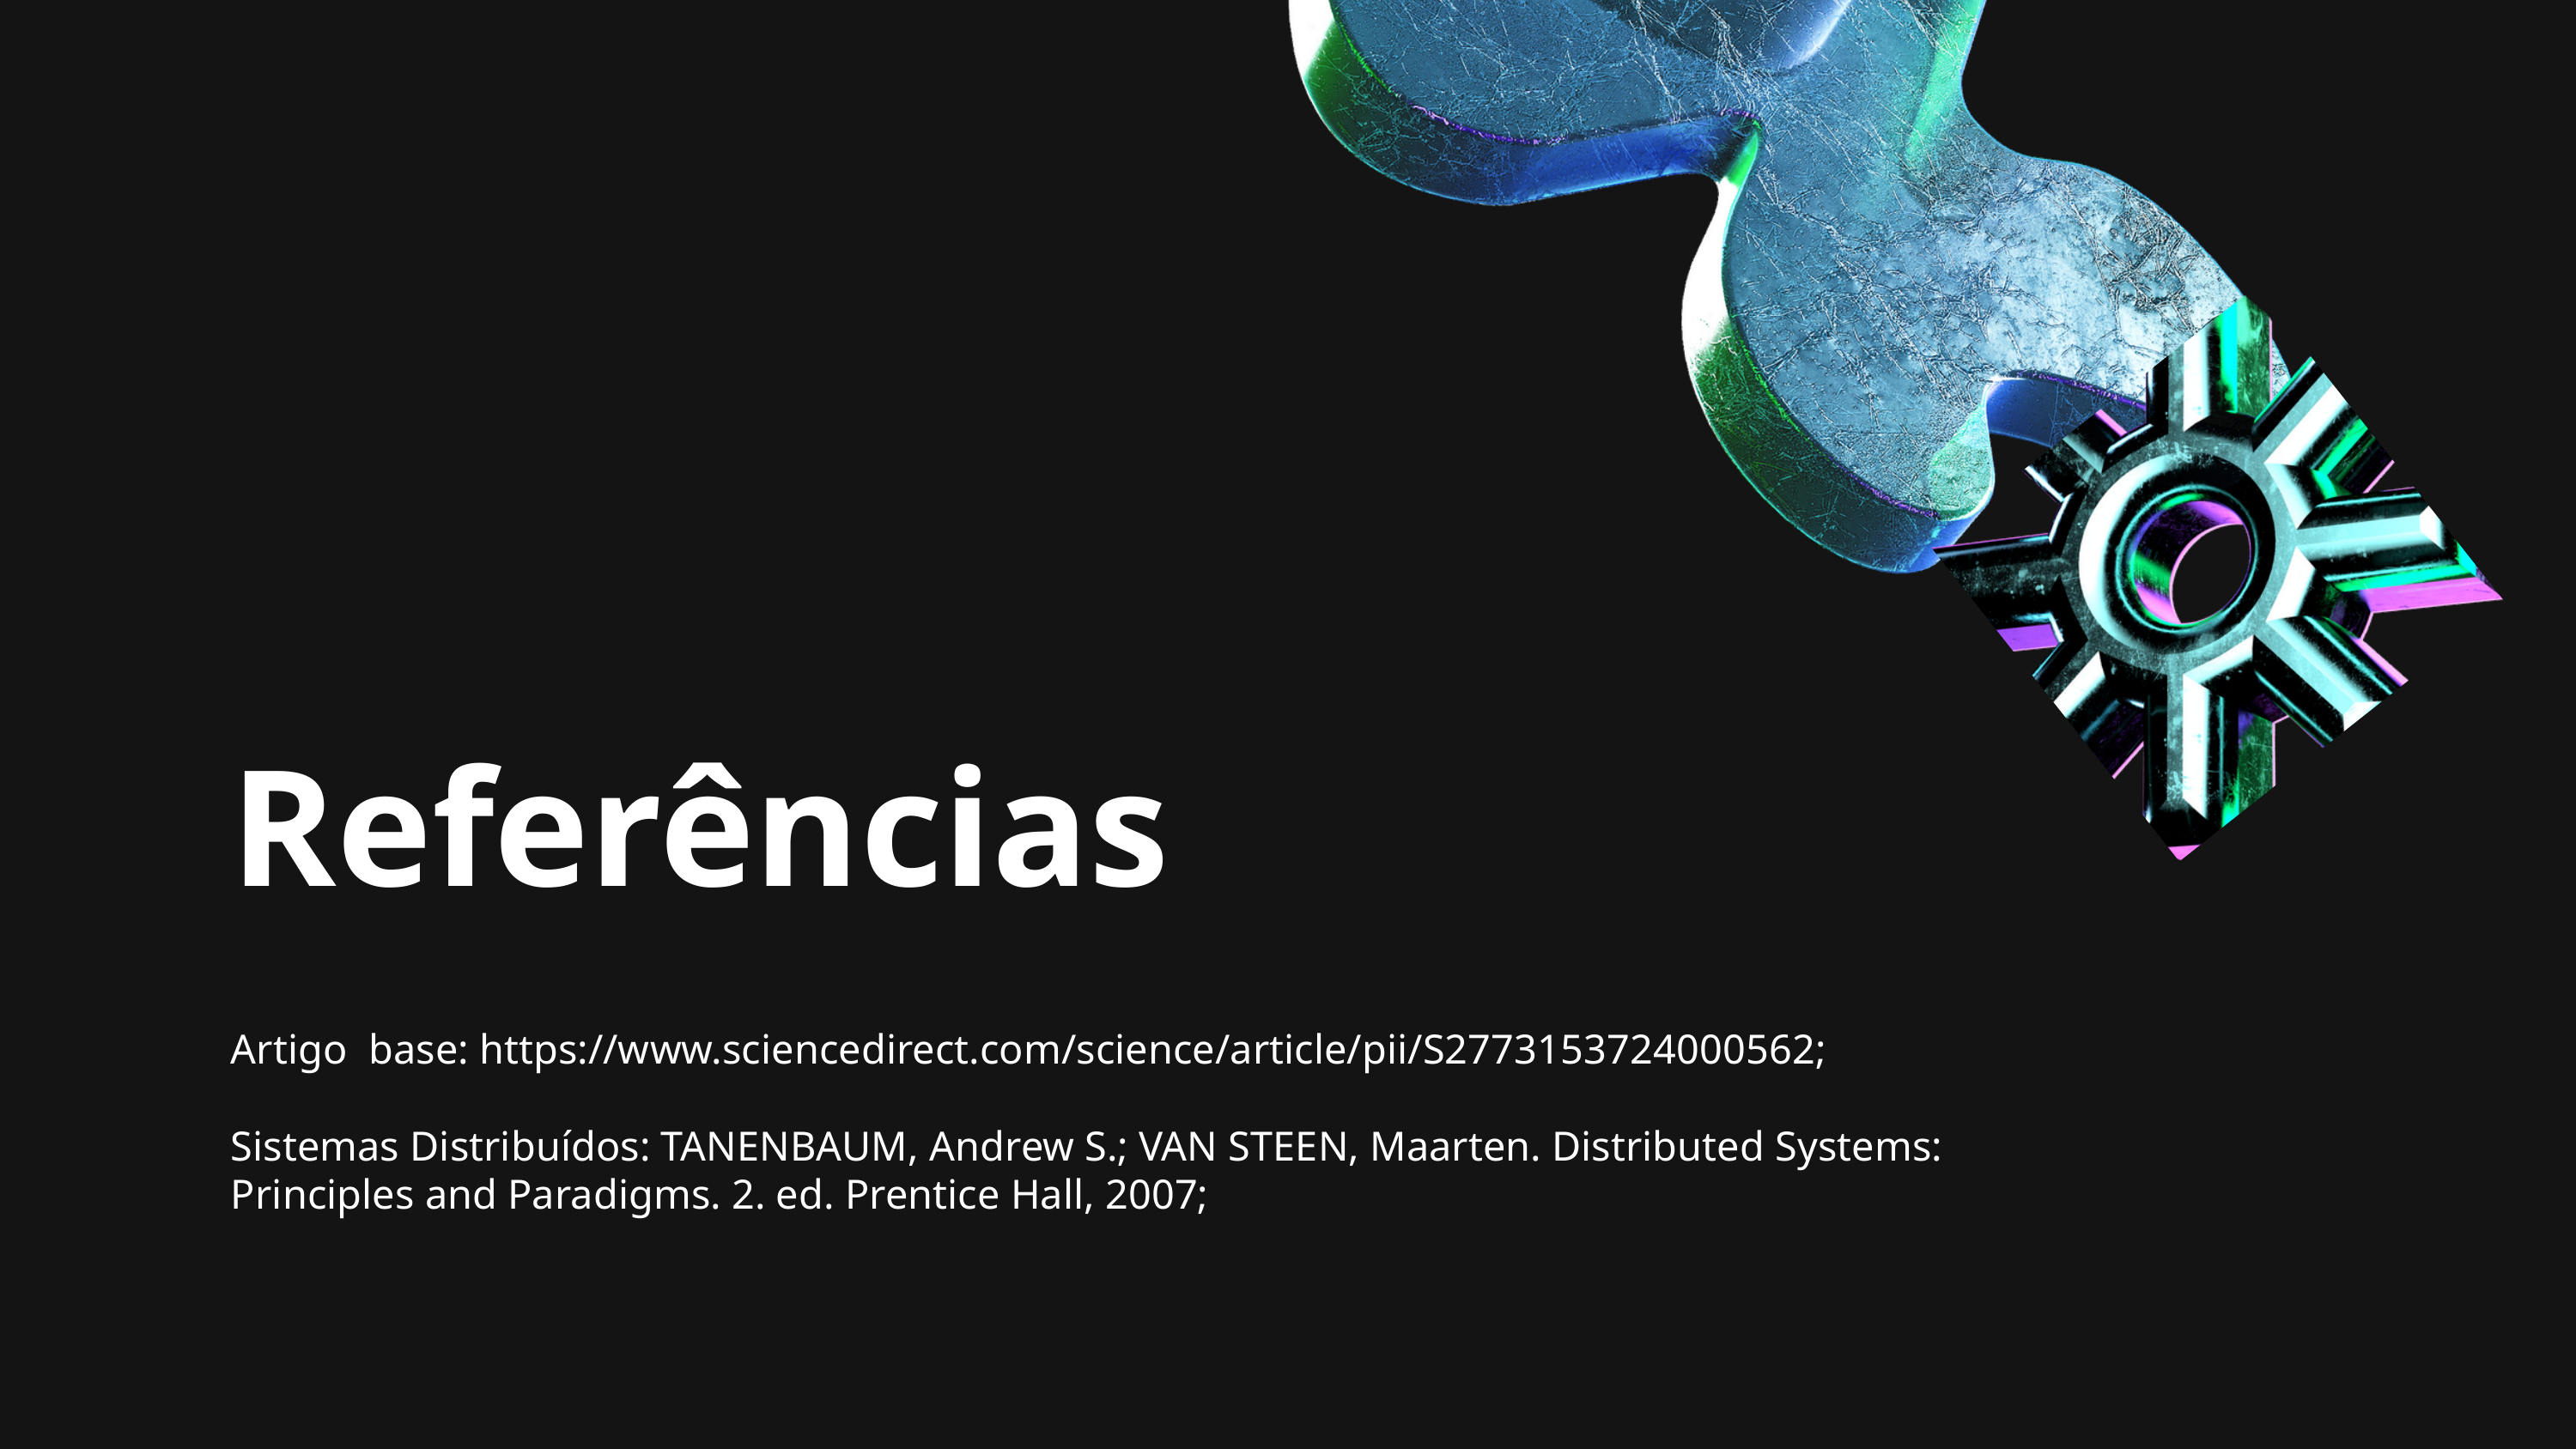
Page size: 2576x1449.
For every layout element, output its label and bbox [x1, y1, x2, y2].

text_box [1288, 0, 2297, 574]
text_box [230, 724, 2139, 1217]
text_box [1929, 286, 2506, 862]
